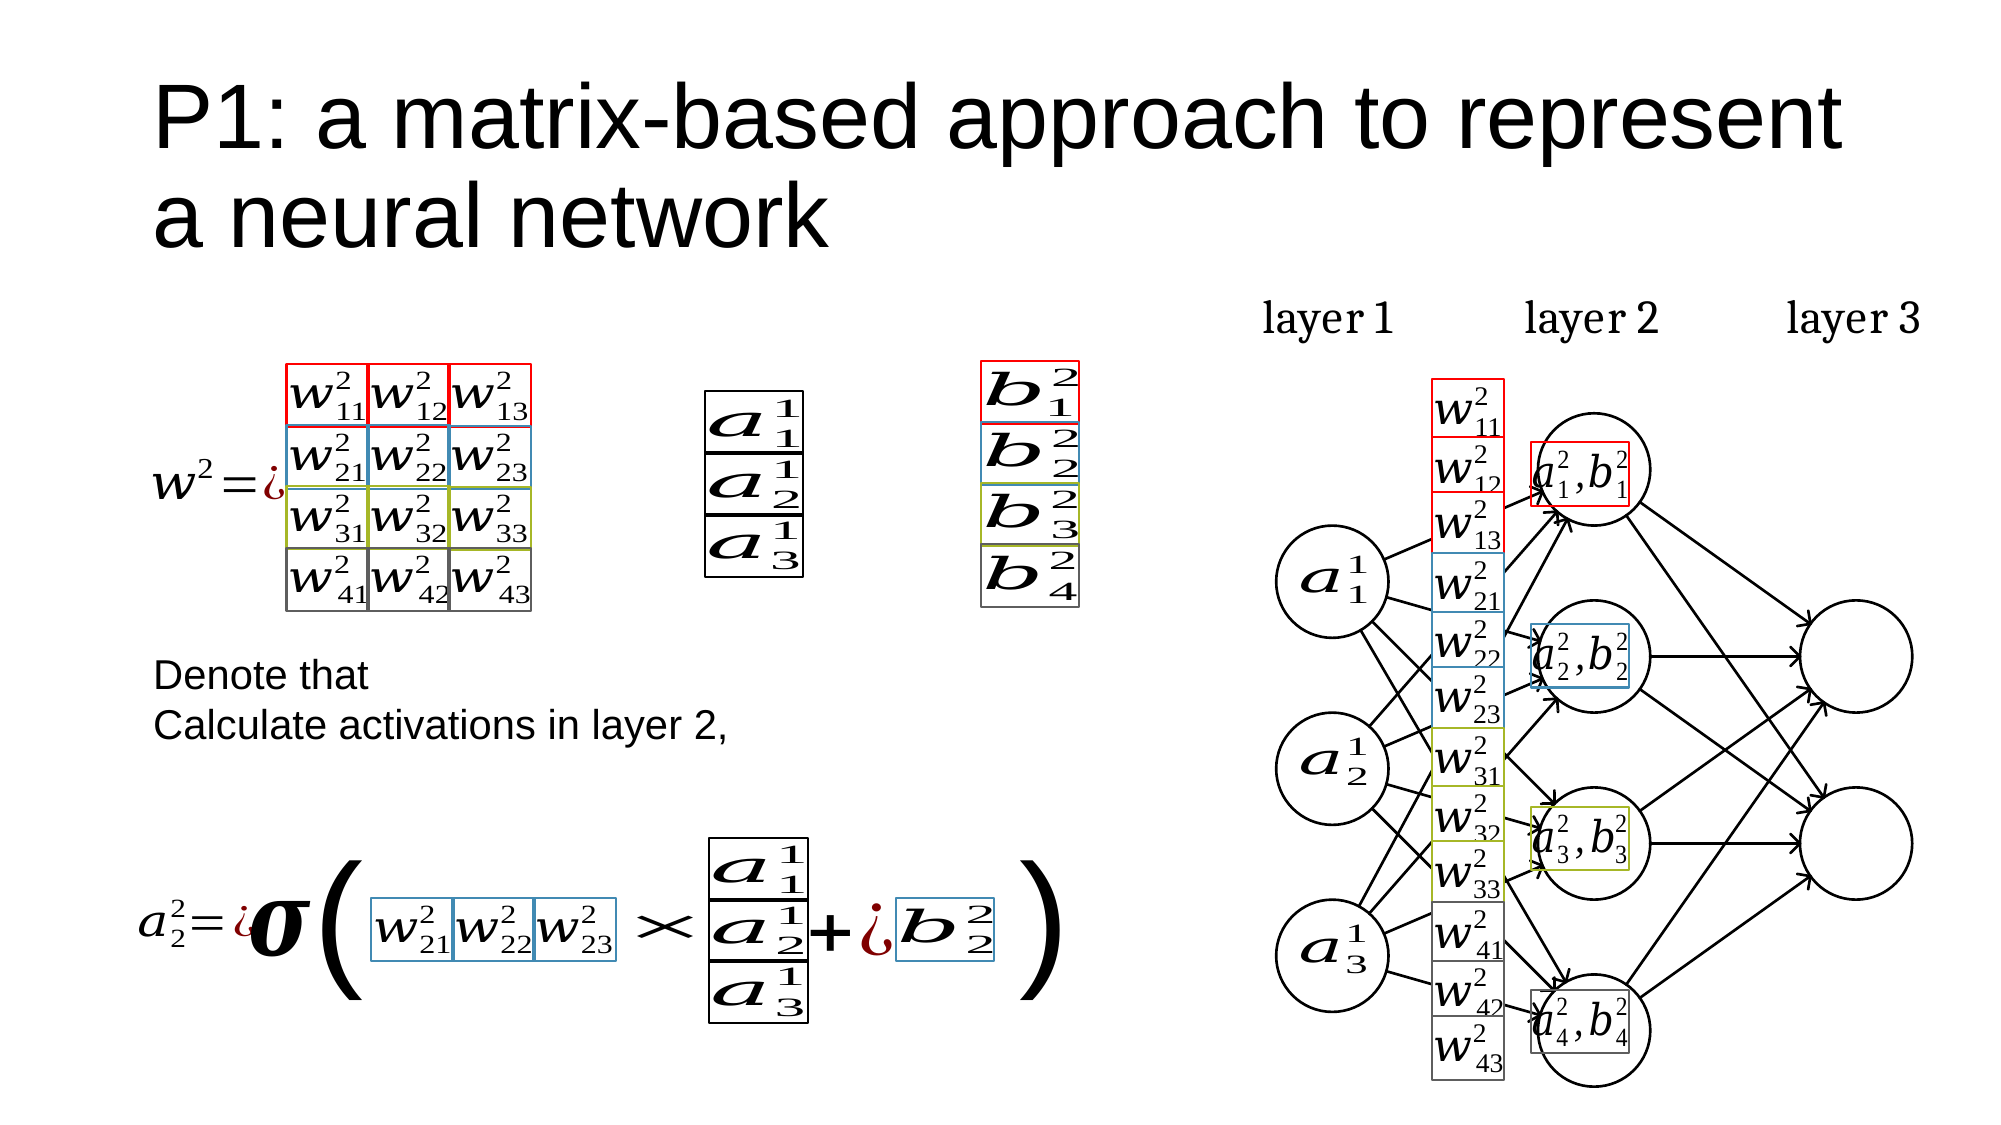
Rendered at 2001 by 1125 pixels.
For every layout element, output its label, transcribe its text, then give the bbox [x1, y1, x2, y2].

title P1: a matrix-based approach to represent a neural network [137, 59, 1863, 278]
text_box ( [298, 812, 352, 1008]
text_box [1432, 379, 1503, 554]
text_box ) [1004, 812, 1058, 1007]
picture [1234, 273, 1952, 1089]
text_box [1432, 728, 1503, 903]
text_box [1432, 554, 1503, 728]
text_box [1432, 903, 1503, 1080]
